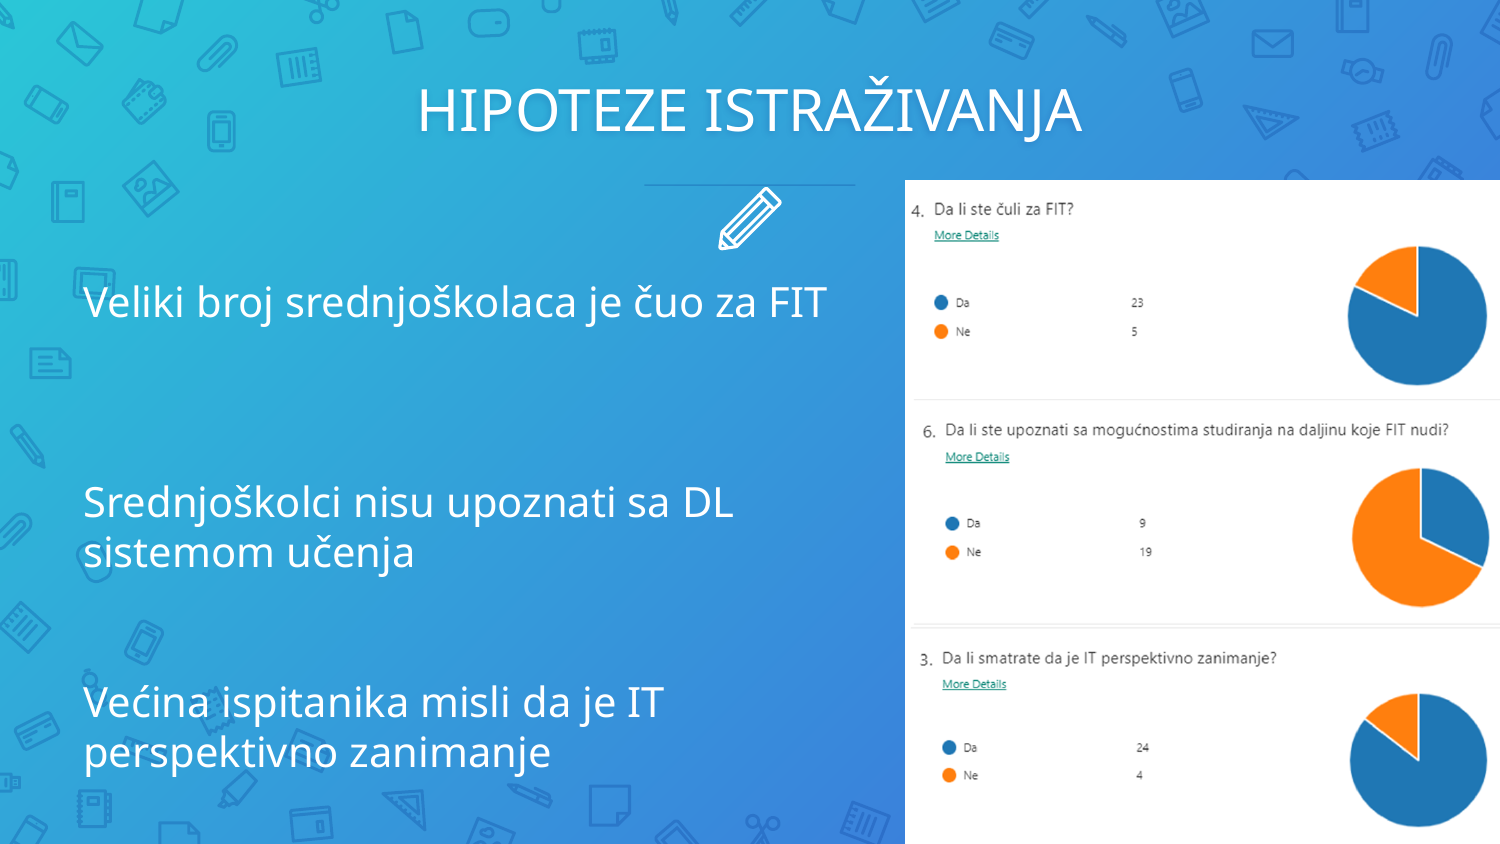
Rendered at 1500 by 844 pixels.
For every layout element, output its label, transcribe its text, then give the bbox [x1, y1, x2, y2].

picture [905, 179, 1500, 844]
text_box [719, 188, 781, 249]
text_box Veliki broj srednjoškolaca je čuo za FIT Srednjoškolci nisu upoznati sa DL sistemom učenja Većina ispitanika misli da je IT perspektivno zanimanje [68, 218, 886, 834]
title HIPOTEZE ISTRAŽIVANJA [182, 35, 1318, 158]
